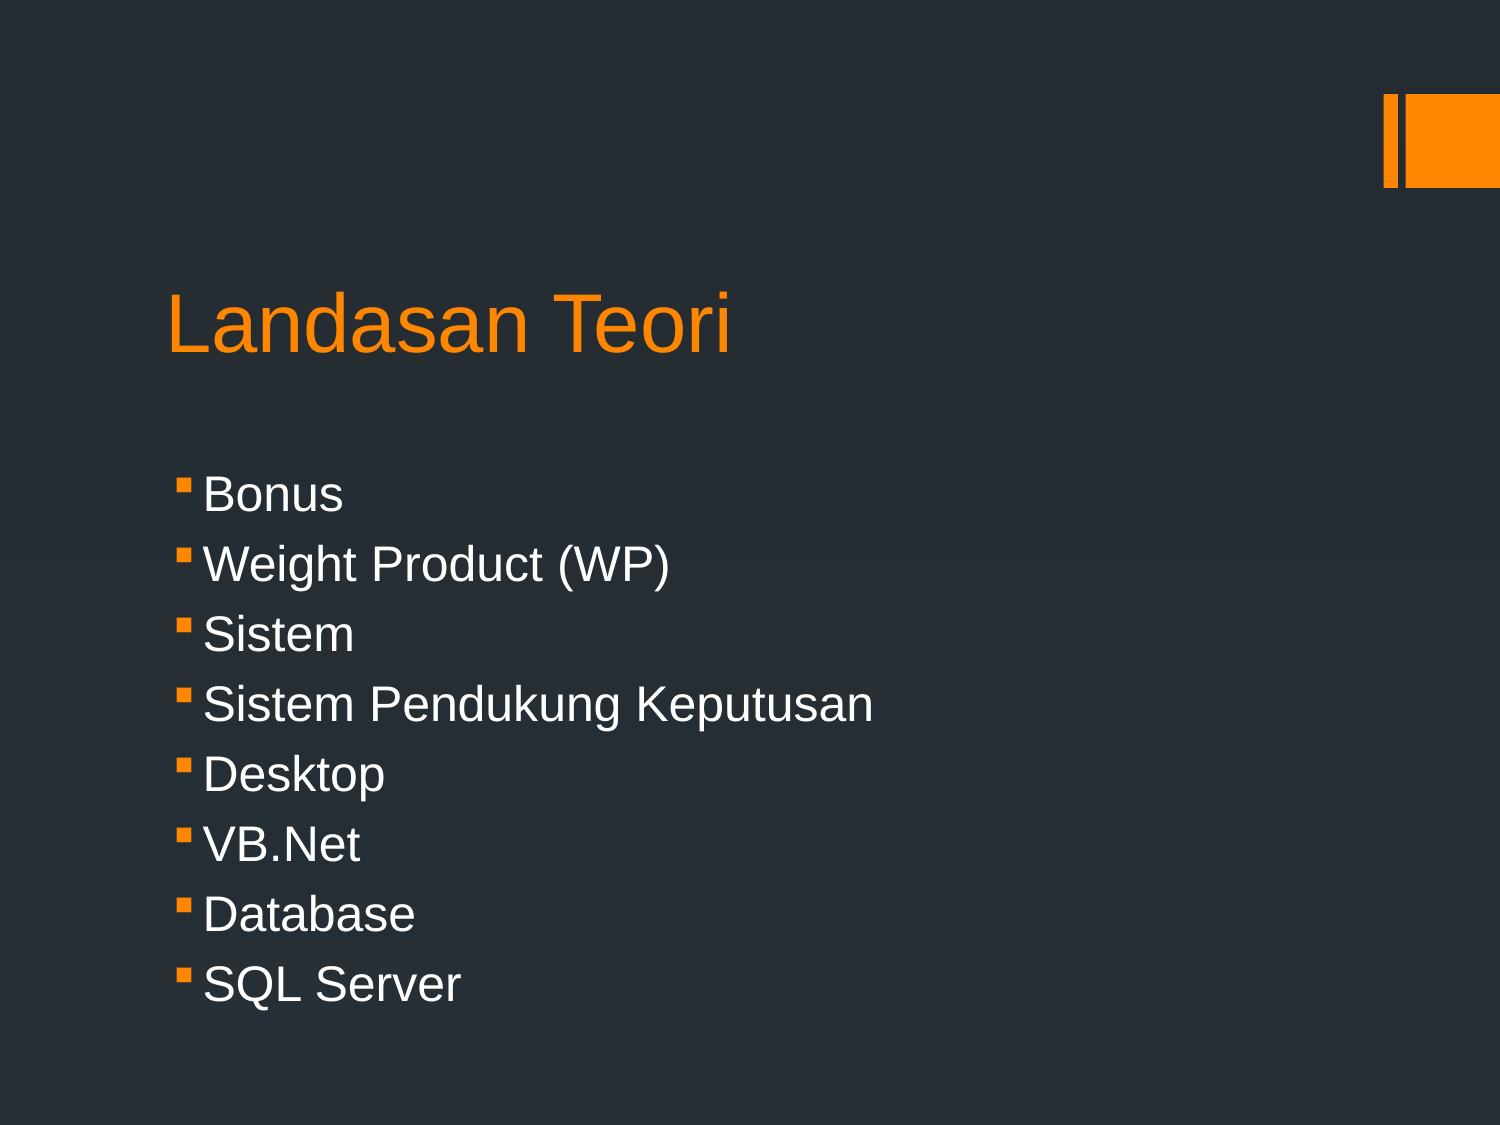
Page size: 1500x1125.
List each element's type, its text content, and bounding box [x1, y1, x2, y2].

title Landasan Teori [150, 187, 1350, 377]
list Bonus Weight Product (WP) Sistem Sistem Pendukung Keputusan Desktop VB.Net Database SQL Server [150, 454, 1350, 1035]
